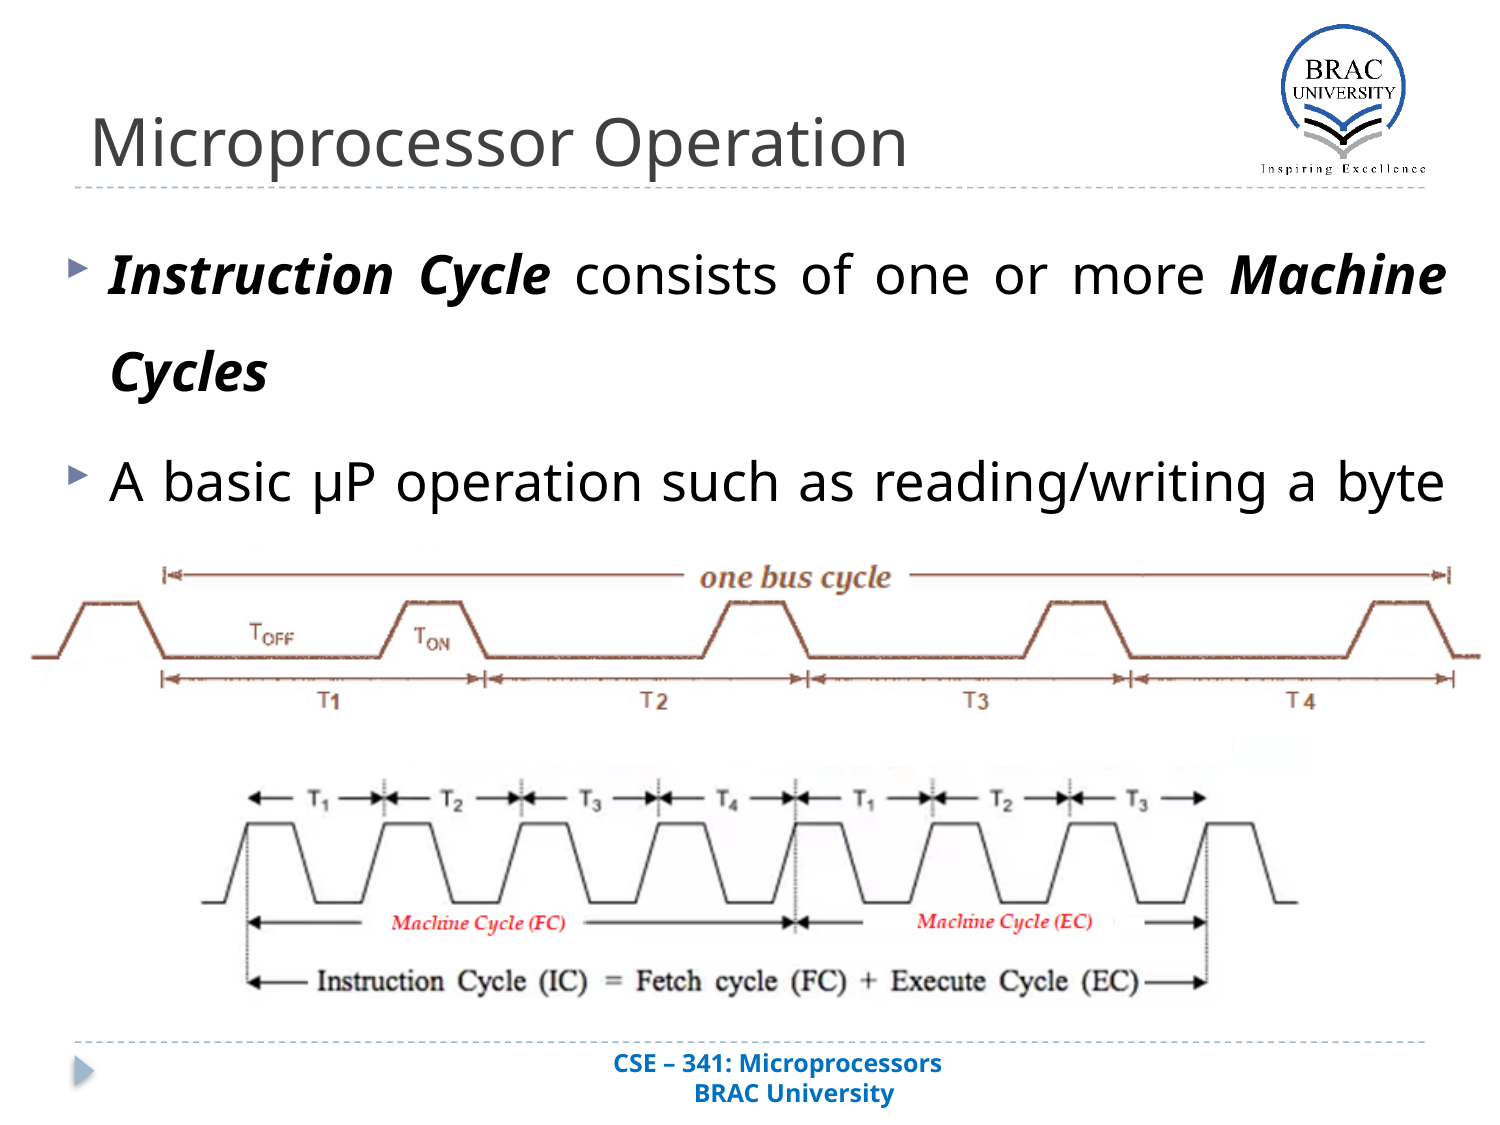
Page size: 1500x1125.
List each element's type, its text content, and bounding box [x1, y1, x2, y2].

picture [24, 549, 1500, 713]
list Instruction Cycle consists of one or more Machine Cycles A basic µP operation such as reading/writing a byte from or to memory or I/O port is called a Machine/Bus cycle [50, 726, 1463, 1010]
picture [194, 737, 1306, 1013]
list Instruction Cycle consists of one or more Machine Cycles A basic µP operation such as reading/writing a byte from or to memory or I/O port is called a Machine/Bus cycle [50, 200, 1463, 549]
title Microprocessor Operation [75, 24, 1425, 188]
